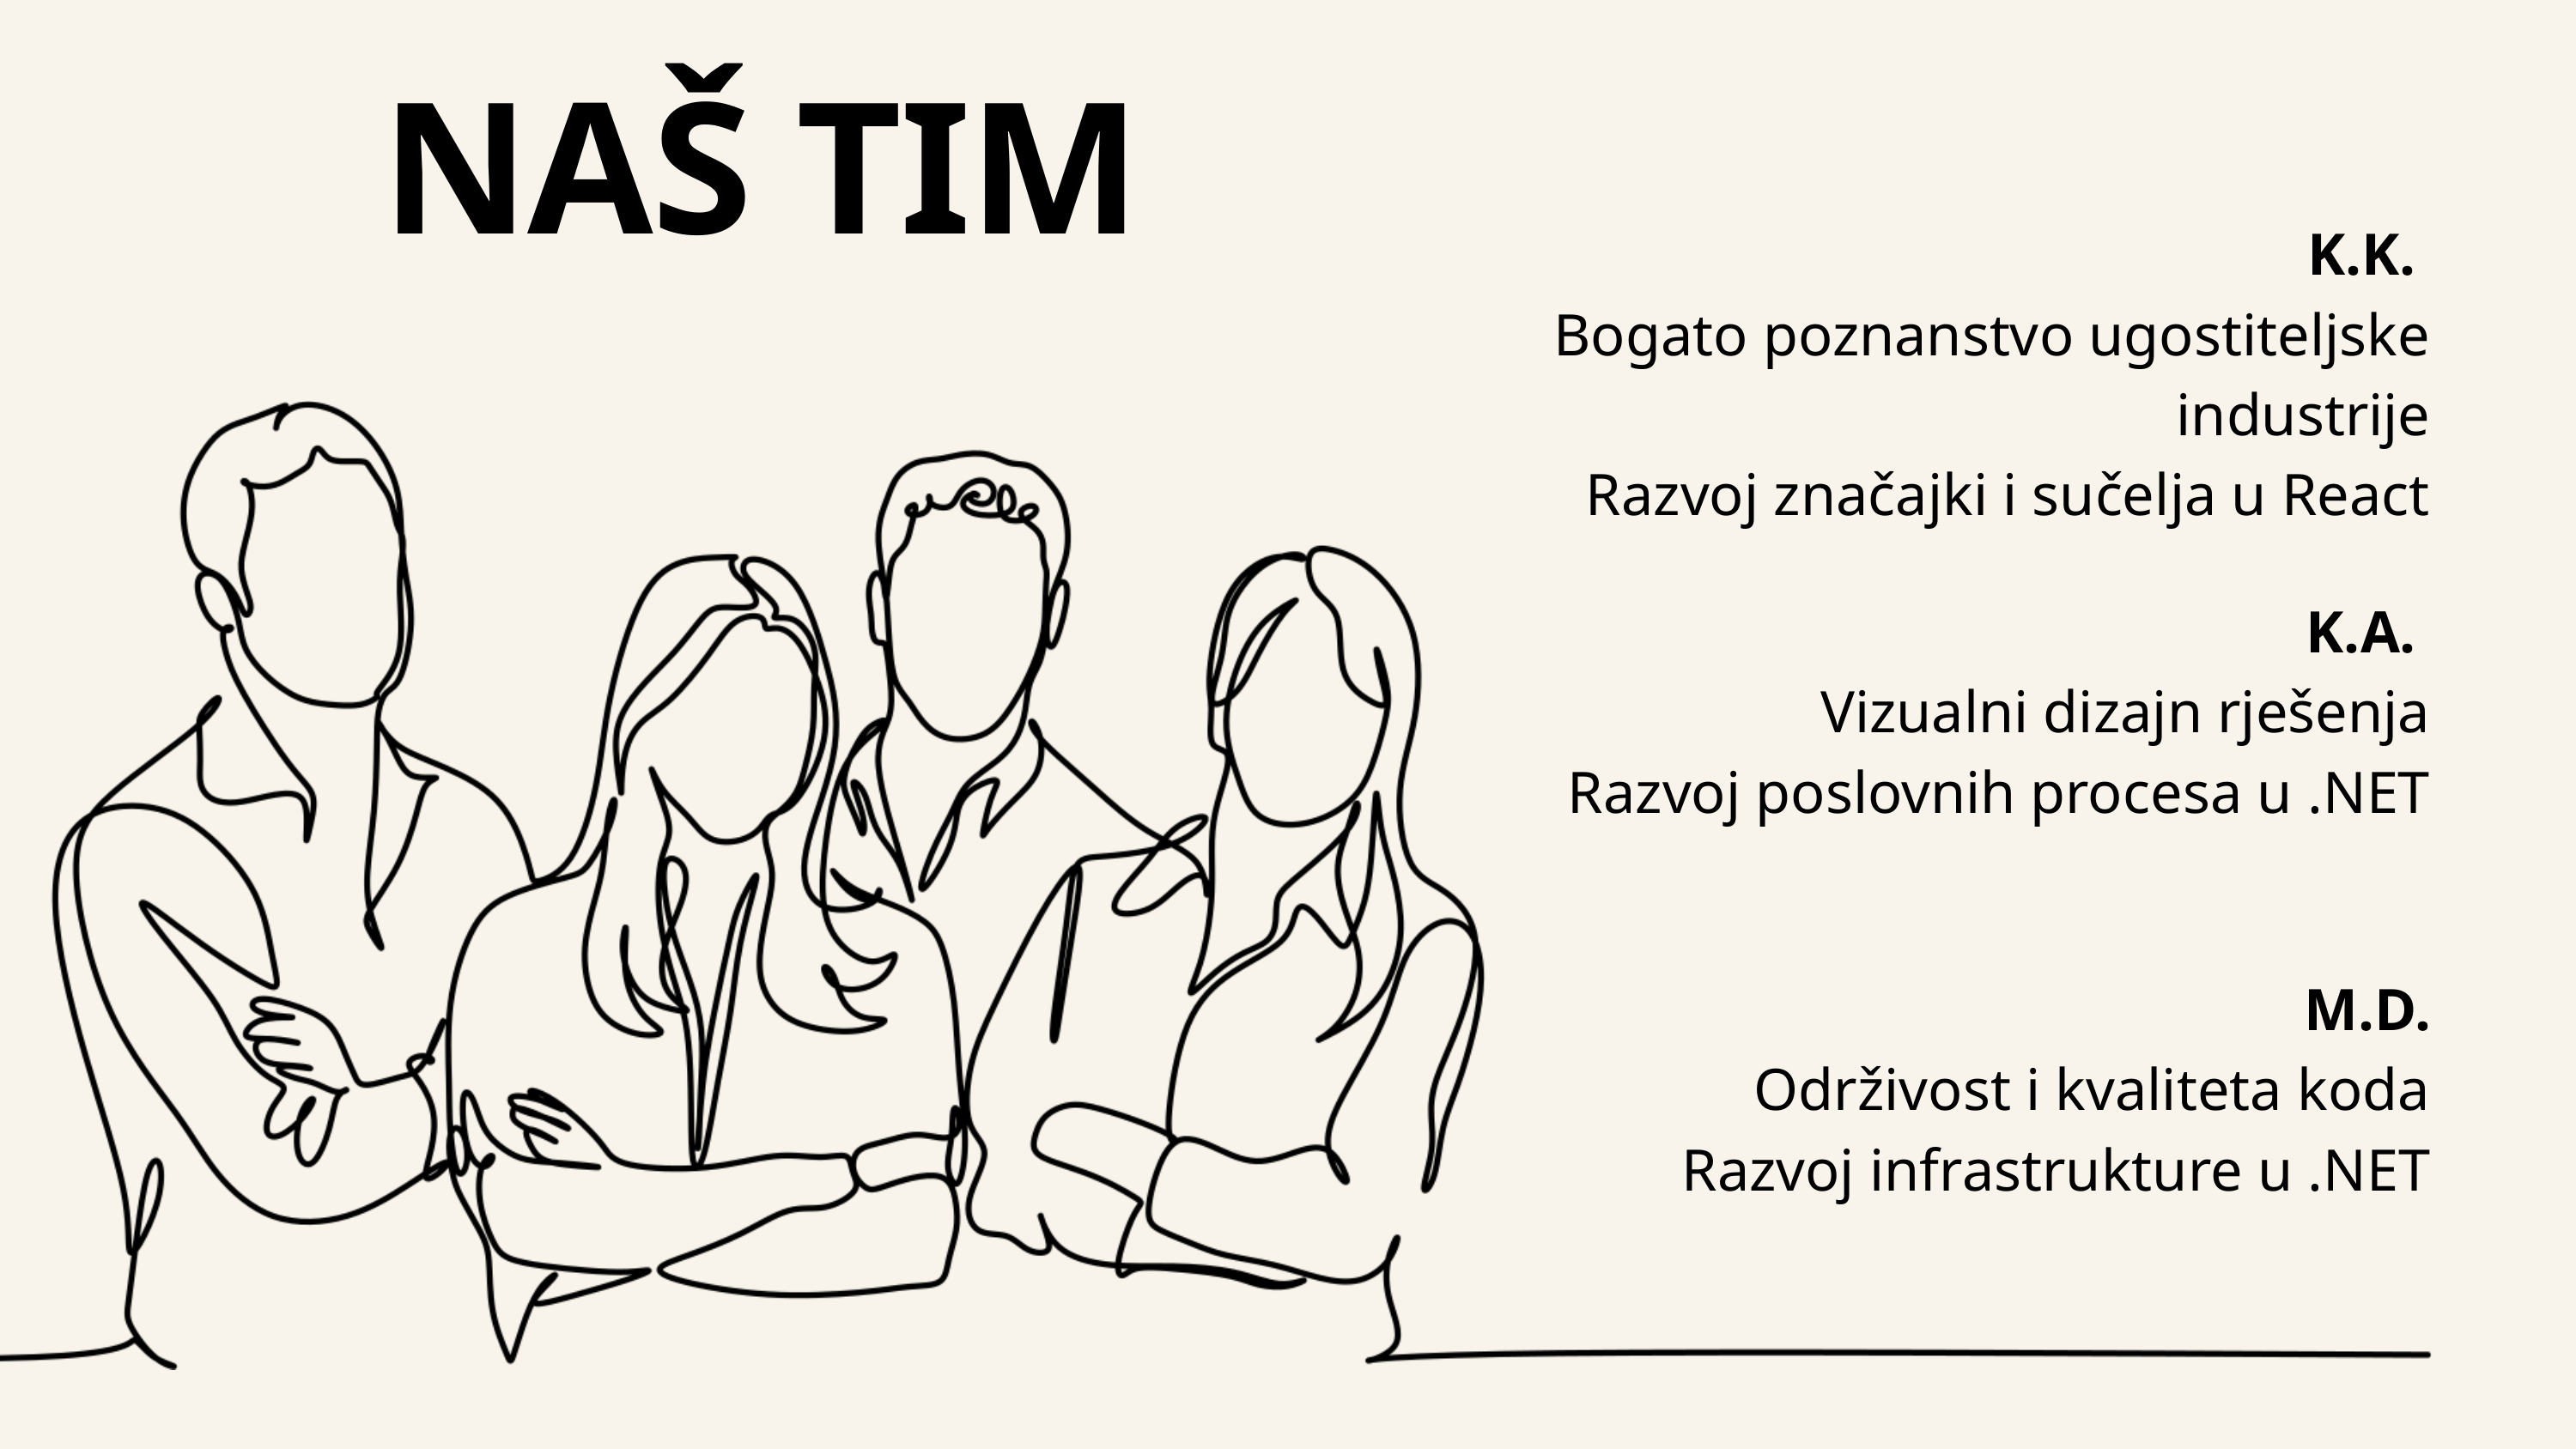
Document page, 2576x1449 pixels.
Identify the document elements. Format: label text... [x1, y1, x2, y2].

text_box [0, 401, 2432, 1370]
text_box K.K. Bogato poznanstvo ugostiteljske industrije Razvoj značajki i sučelja u React [1303, 206, 2432, 527]
text_box NAŠ TIM [381, 73, 2371, 271]
text_box M.D. Održivost i kvaliteta koda Razvoj infrastrukture u .NET [1417, 961, 2432, 1203]
text_box K.A. Vizualni dizajn rješenja Razvoj poslovnih procesa u .NET [1417, 584, 2432, 825]
